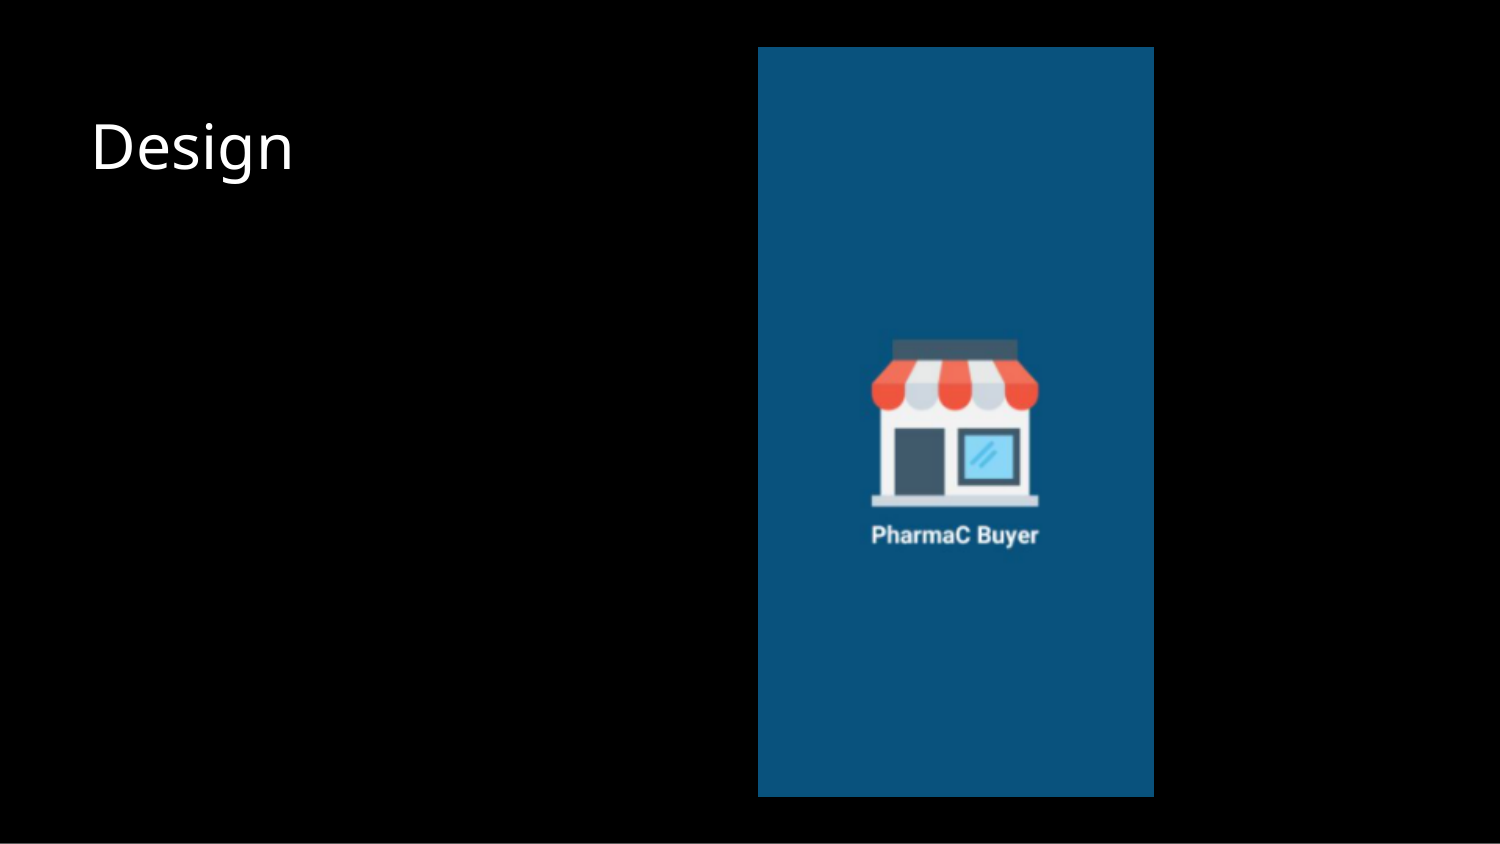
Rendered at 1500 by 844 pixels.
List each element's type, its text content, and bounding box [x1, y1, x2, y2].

title Design [75, 87, 530, 510]
picture [758, 47, 1154, 797]
